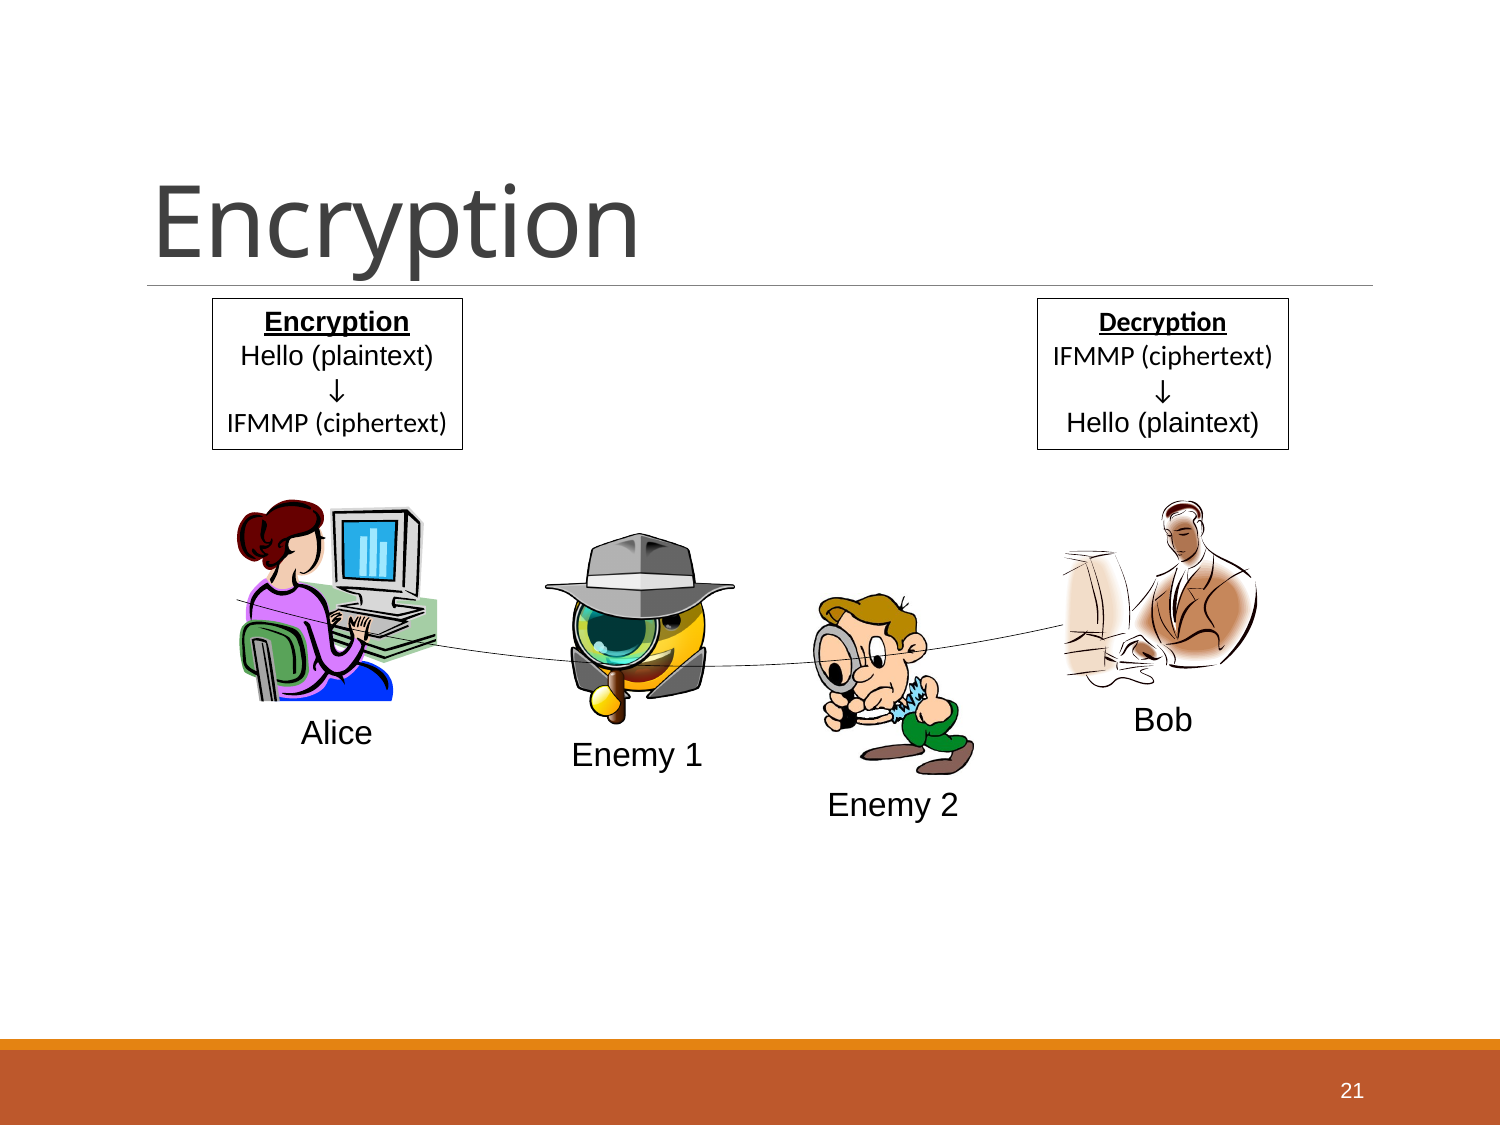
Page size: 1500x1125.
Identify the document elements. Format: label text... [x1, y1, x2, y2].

title Encryption [135, 47, 1373, 285]
slide_number 21 [1218, 1059, 1380, 1120]
picture [207, 294, 1293, 831]
